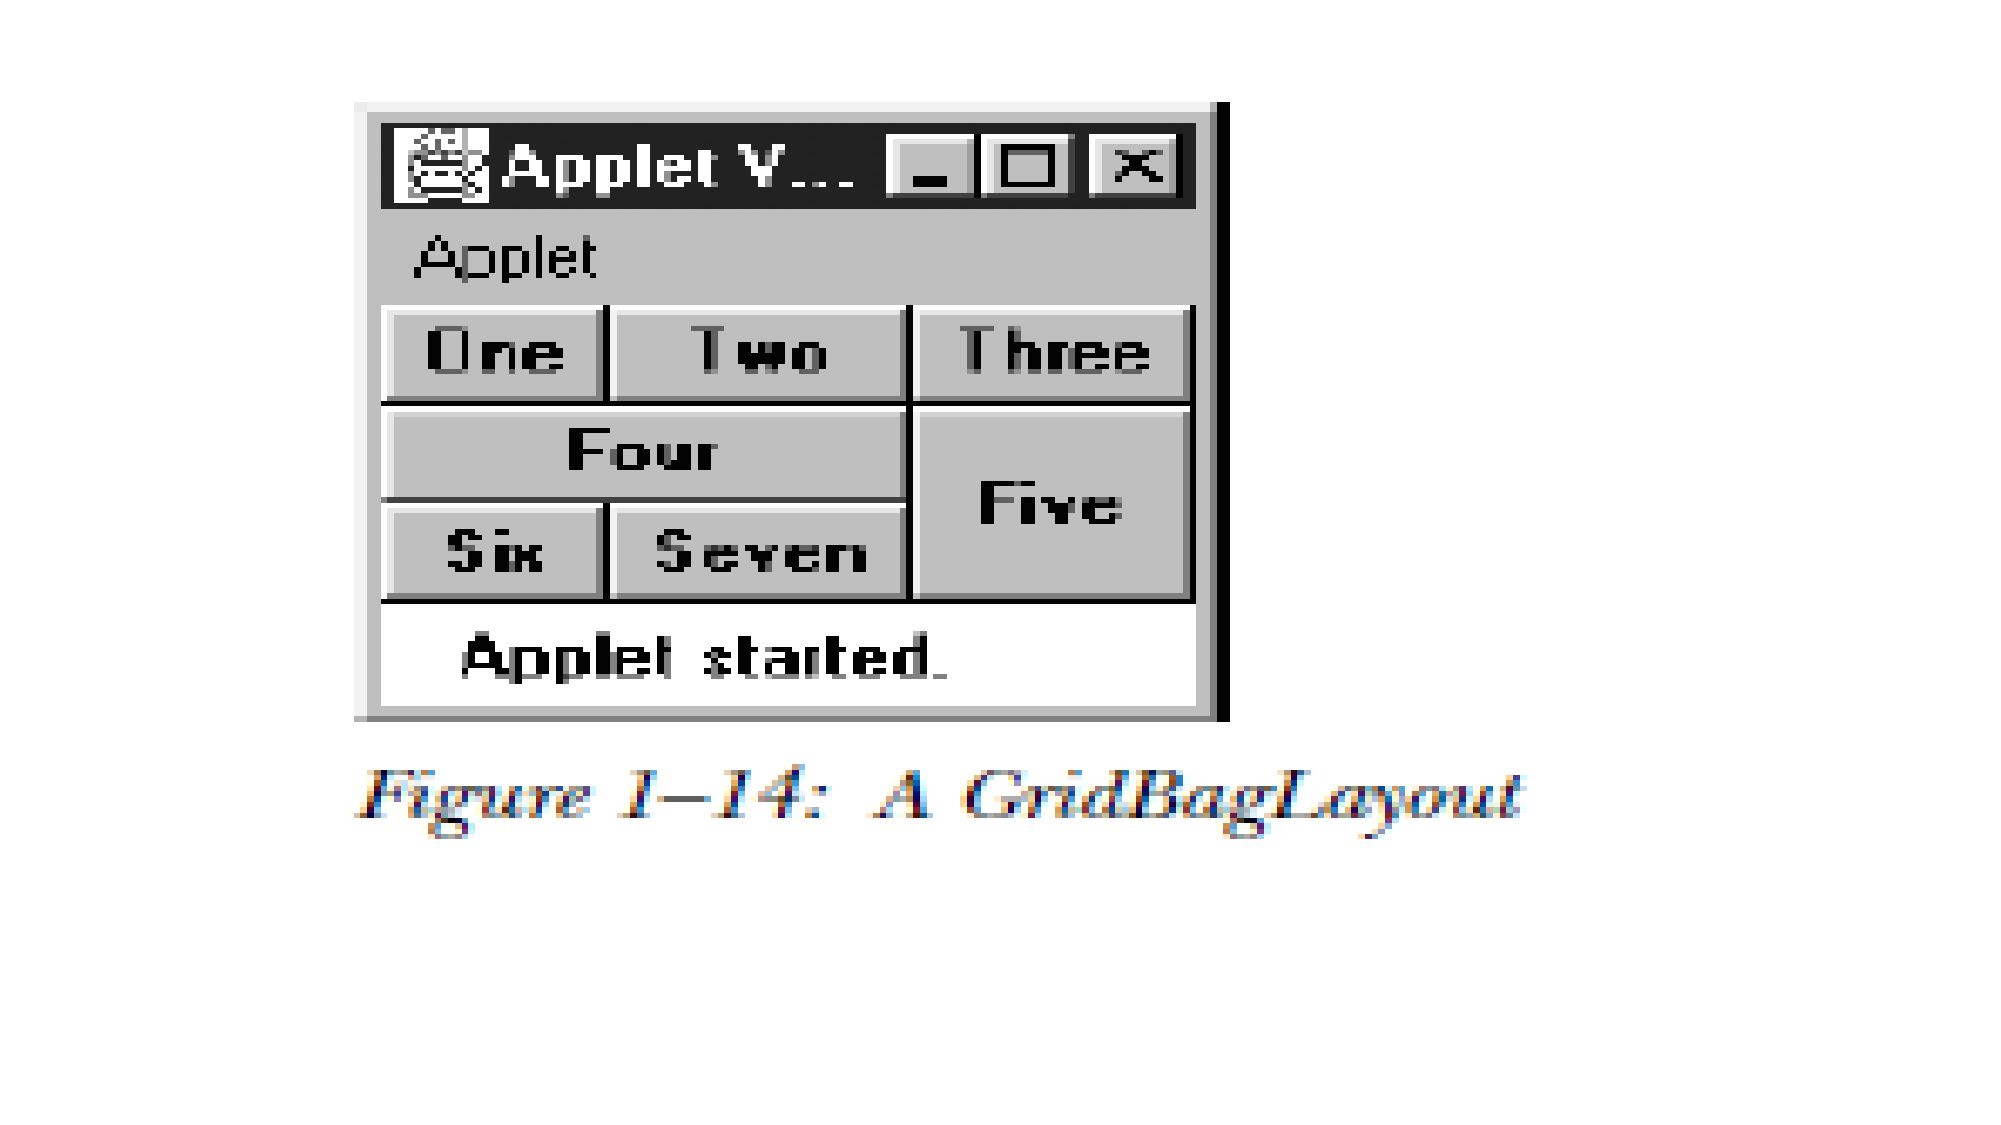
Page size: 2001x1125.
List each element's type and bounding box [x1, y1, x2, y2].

picture [307, 38, 1682, 963]
